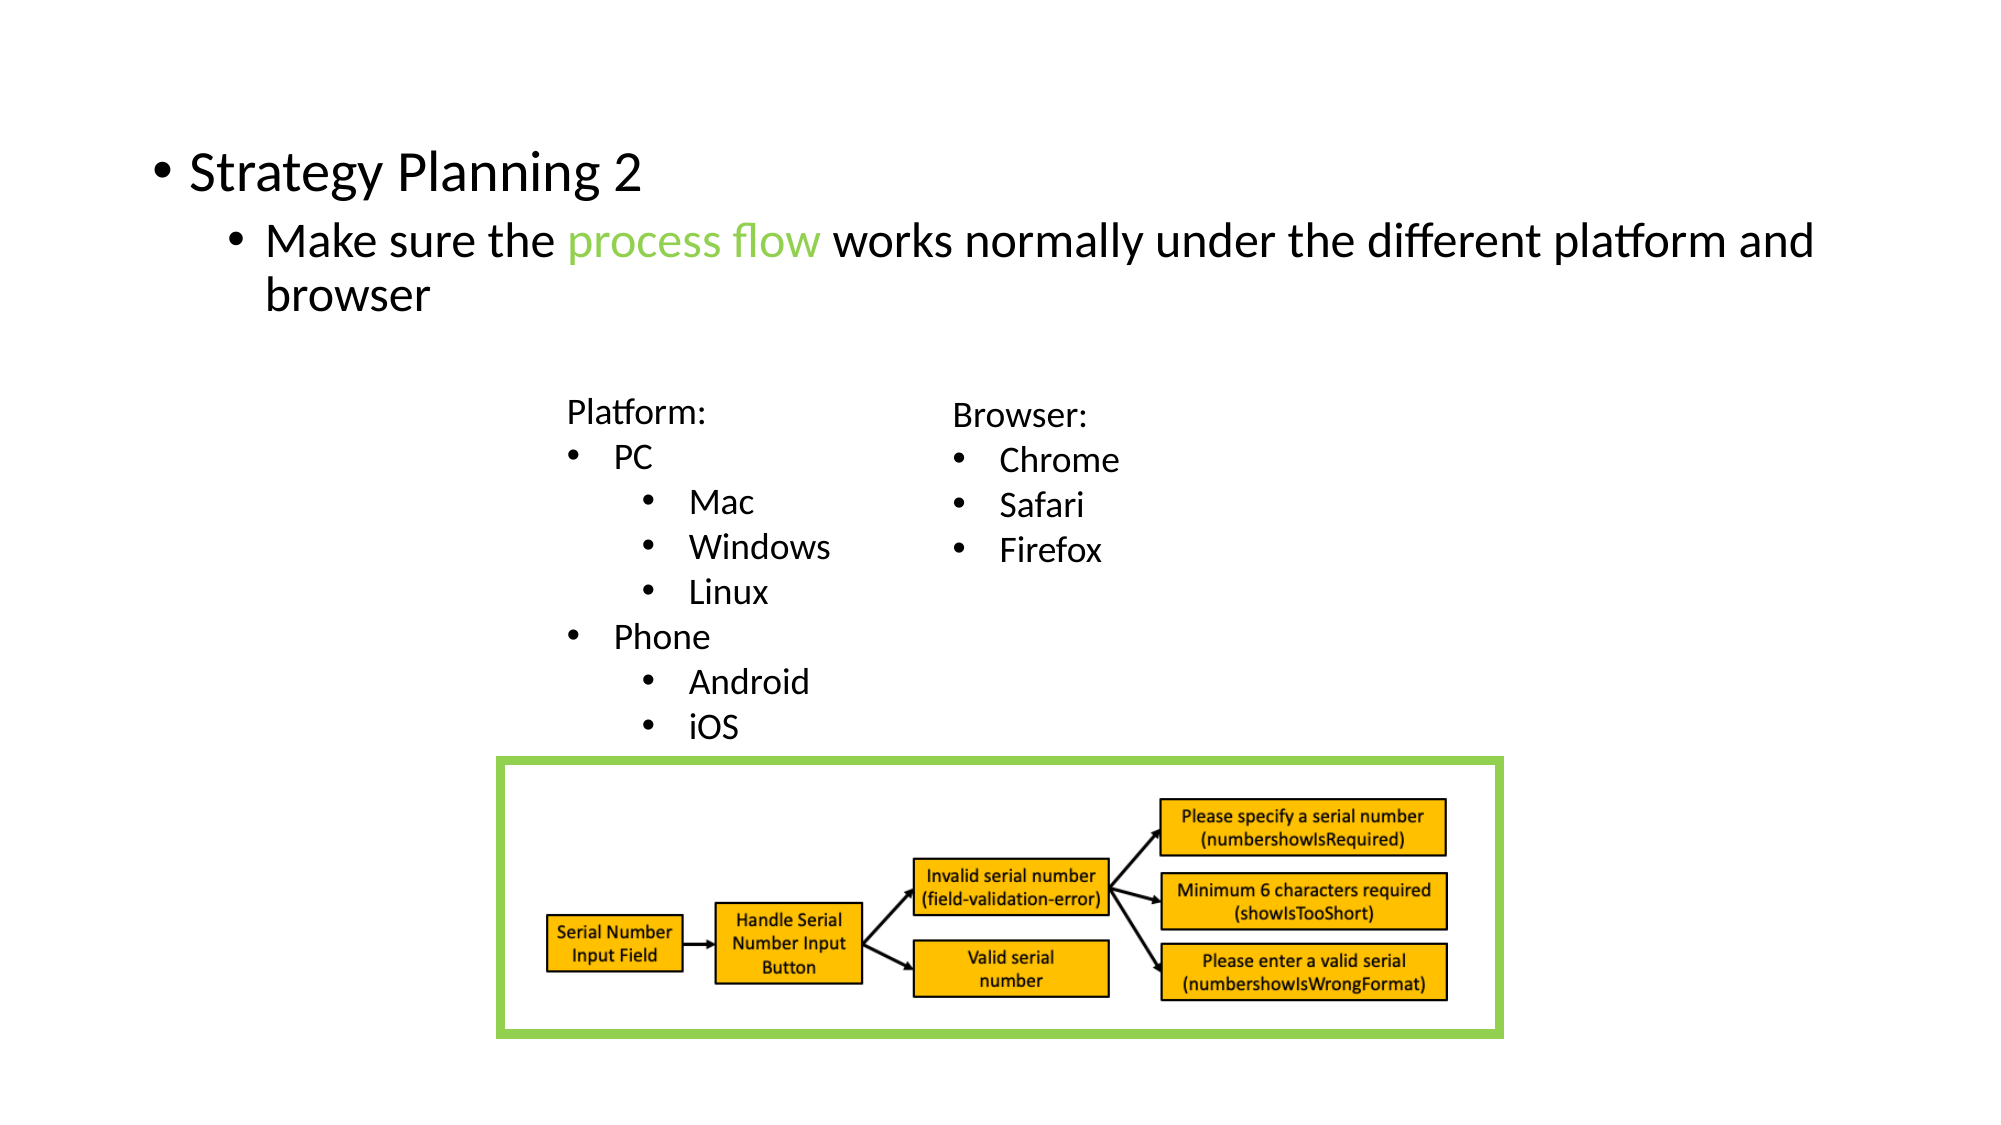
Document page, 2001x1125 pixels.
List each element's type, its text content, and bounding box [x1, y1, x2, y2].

text_box Platform: PC Mac Windows Linux Phone Android iOS [552, 379, 888, 759]
text_box Browser: Chrome Safari Firefox [937, 382, 1274, 623]
picture [545, 797, 1448, 1009]
list Strategy Planning 2 Make sure the process flow works normally under the different platform and browser [137, 133, 1863, 408]
text_box [499, 759, 1501, 1035]
